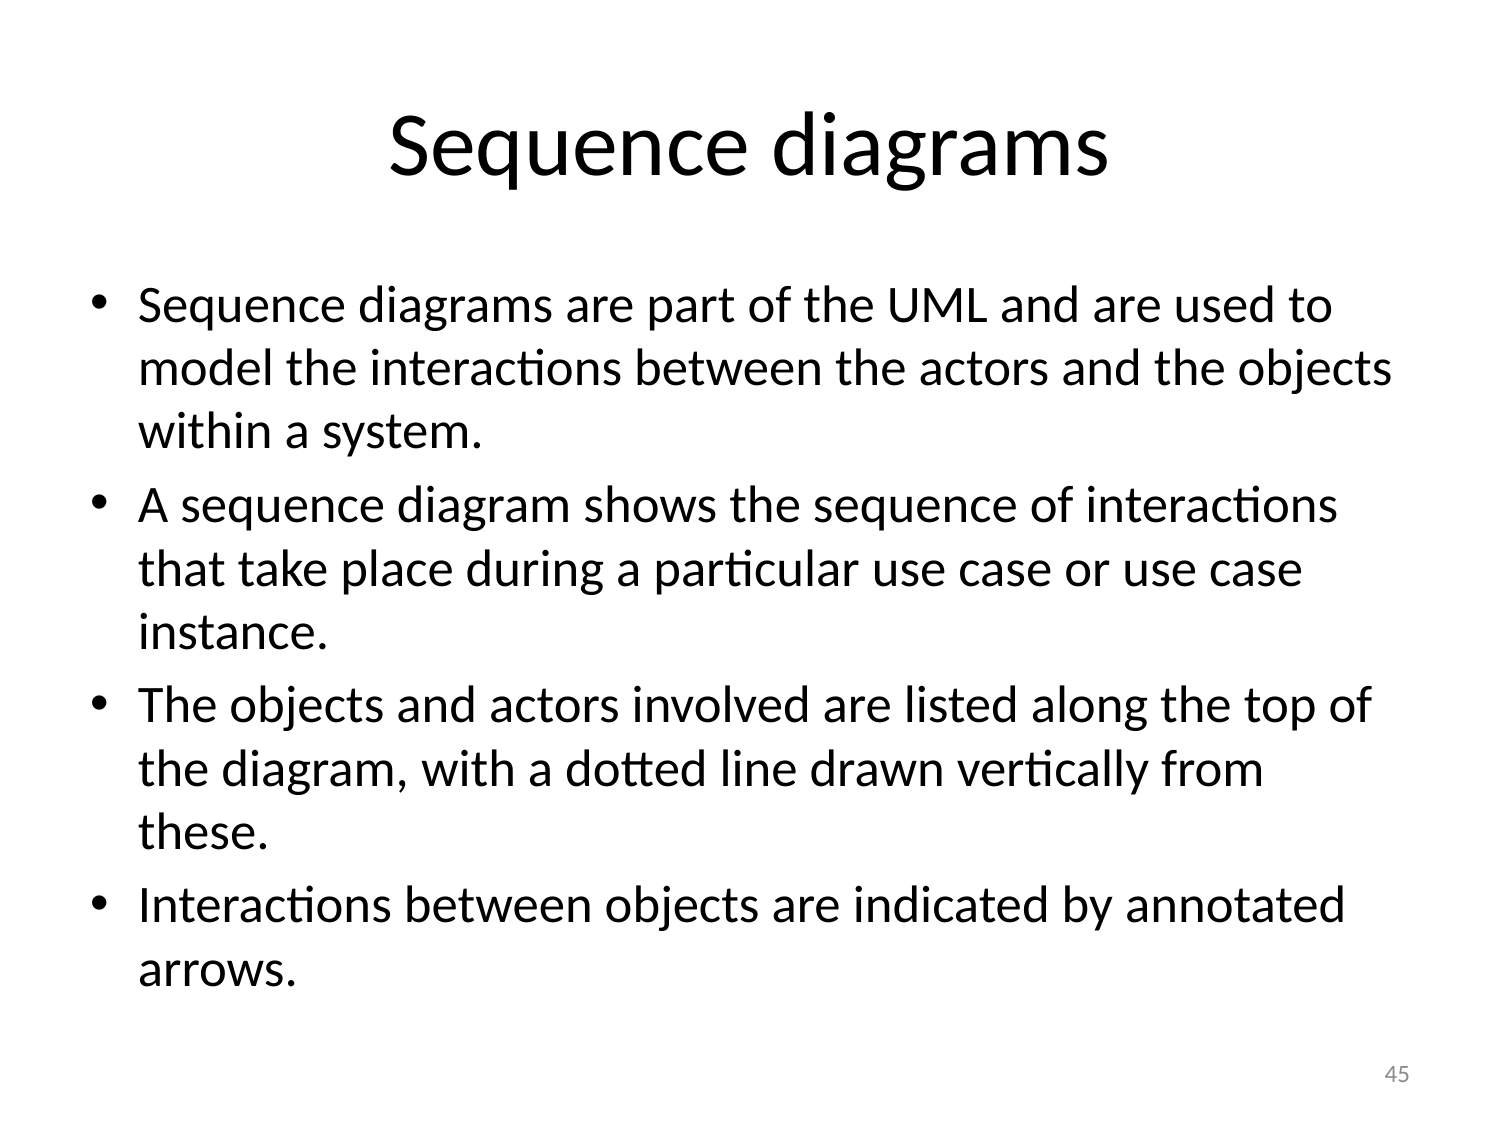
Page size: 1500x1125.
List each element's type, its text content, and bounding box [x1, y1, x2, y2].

list Sequence diagrams are part of the UML and are used to model the interactions between the actors and the objects within a system. A sequence diagram shows the sequence of interactions that take place during a particular use case or use case instance. The objects and actors involved are listed along the top of the diagram, with a dotted line drawn vertically from these. Interactions between objects are indicated by annotated arrows. [75, 262, 1425, 1005]
title Sequence diagrams [75, 45, 1425, 233]
slide_number 45 [1074, 1042, 1425, 1103]
